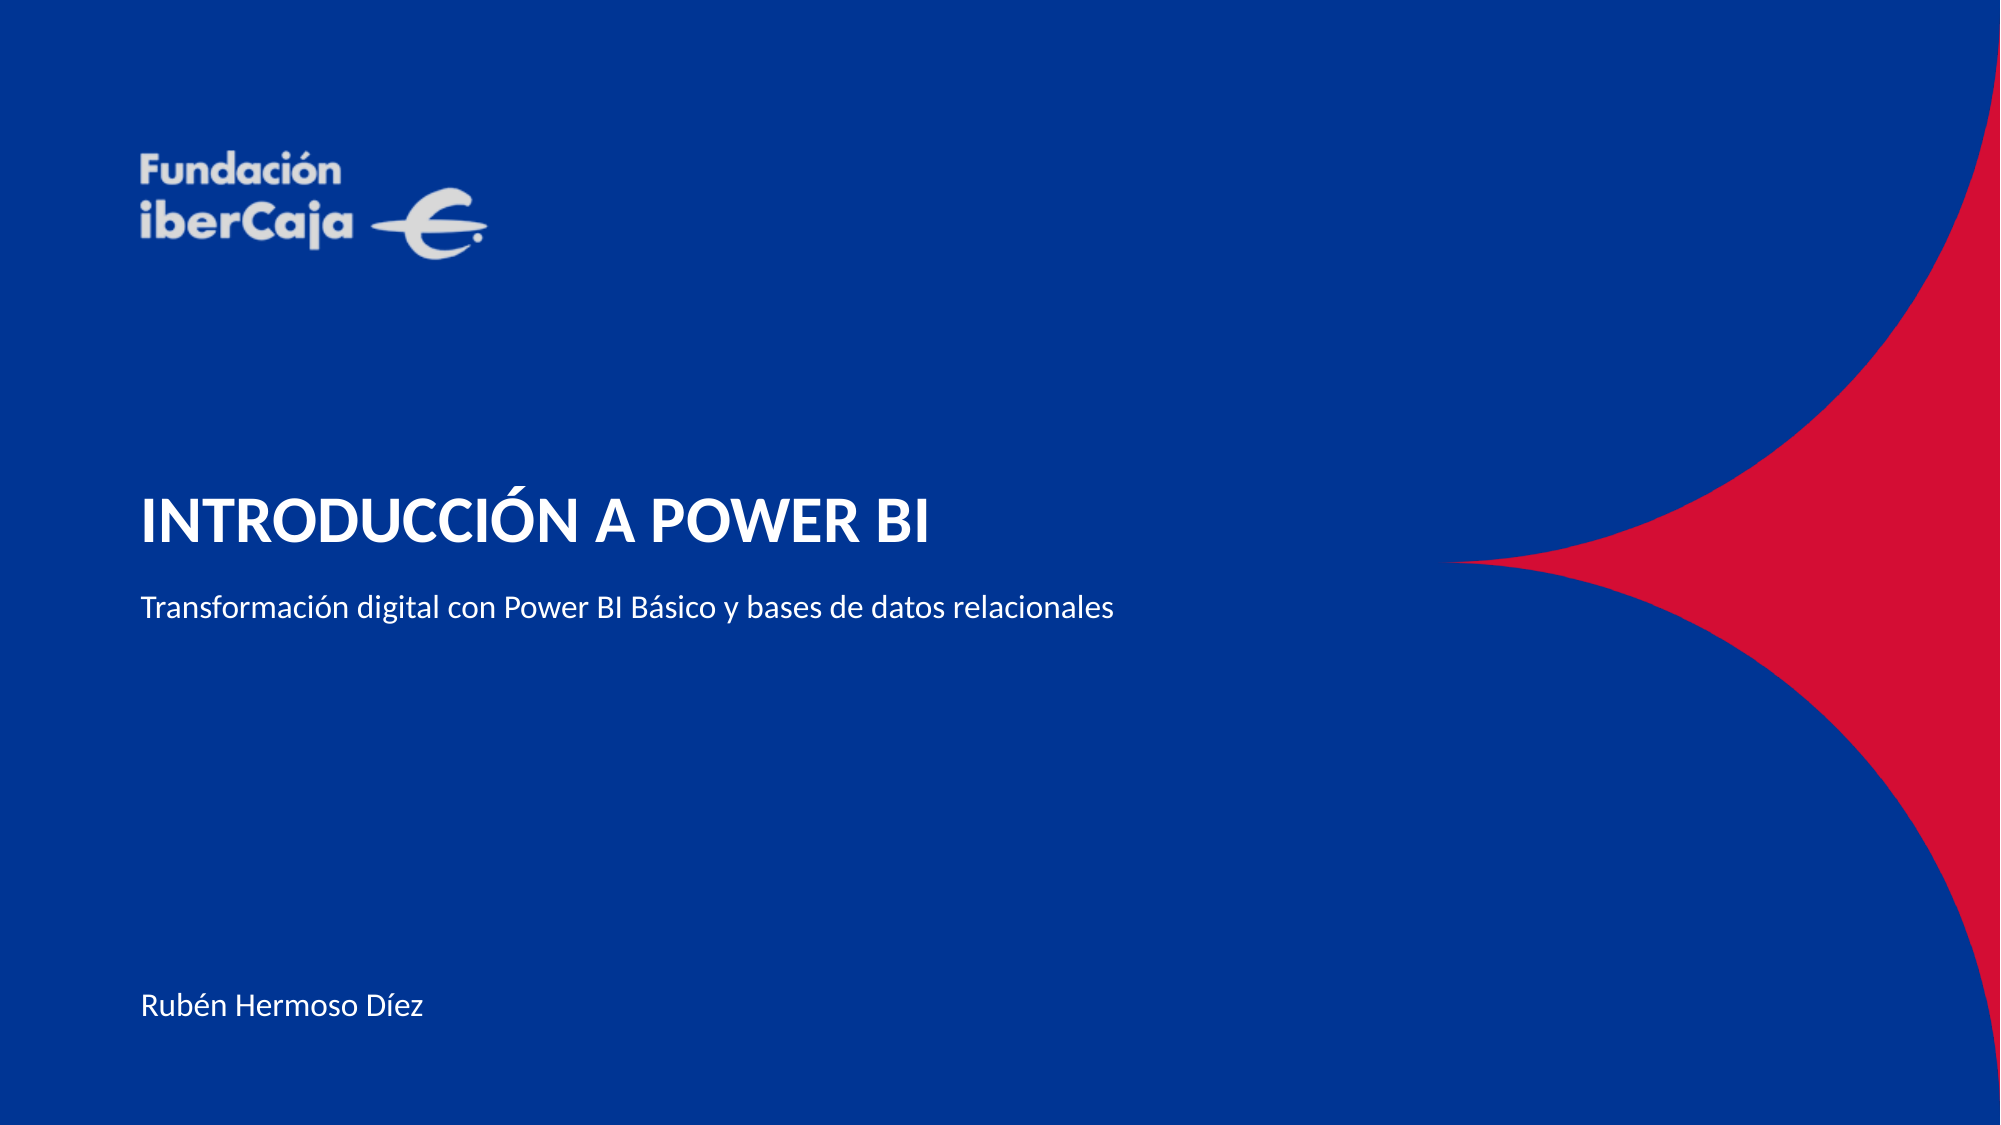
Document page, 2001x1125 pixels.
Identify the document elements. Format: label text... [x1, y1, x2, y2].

title INTRODUCCIÓN A POWER BI [125, 468, 1138, 563]
text_box Rubén Hermoso Díez [125, 975, 842, 1039]
subtitle Transformación digital con Power BI Básico y bases de datos relacionales [125, 578, 1137, 744]
picture [1438, 0, 2000, 1125]
